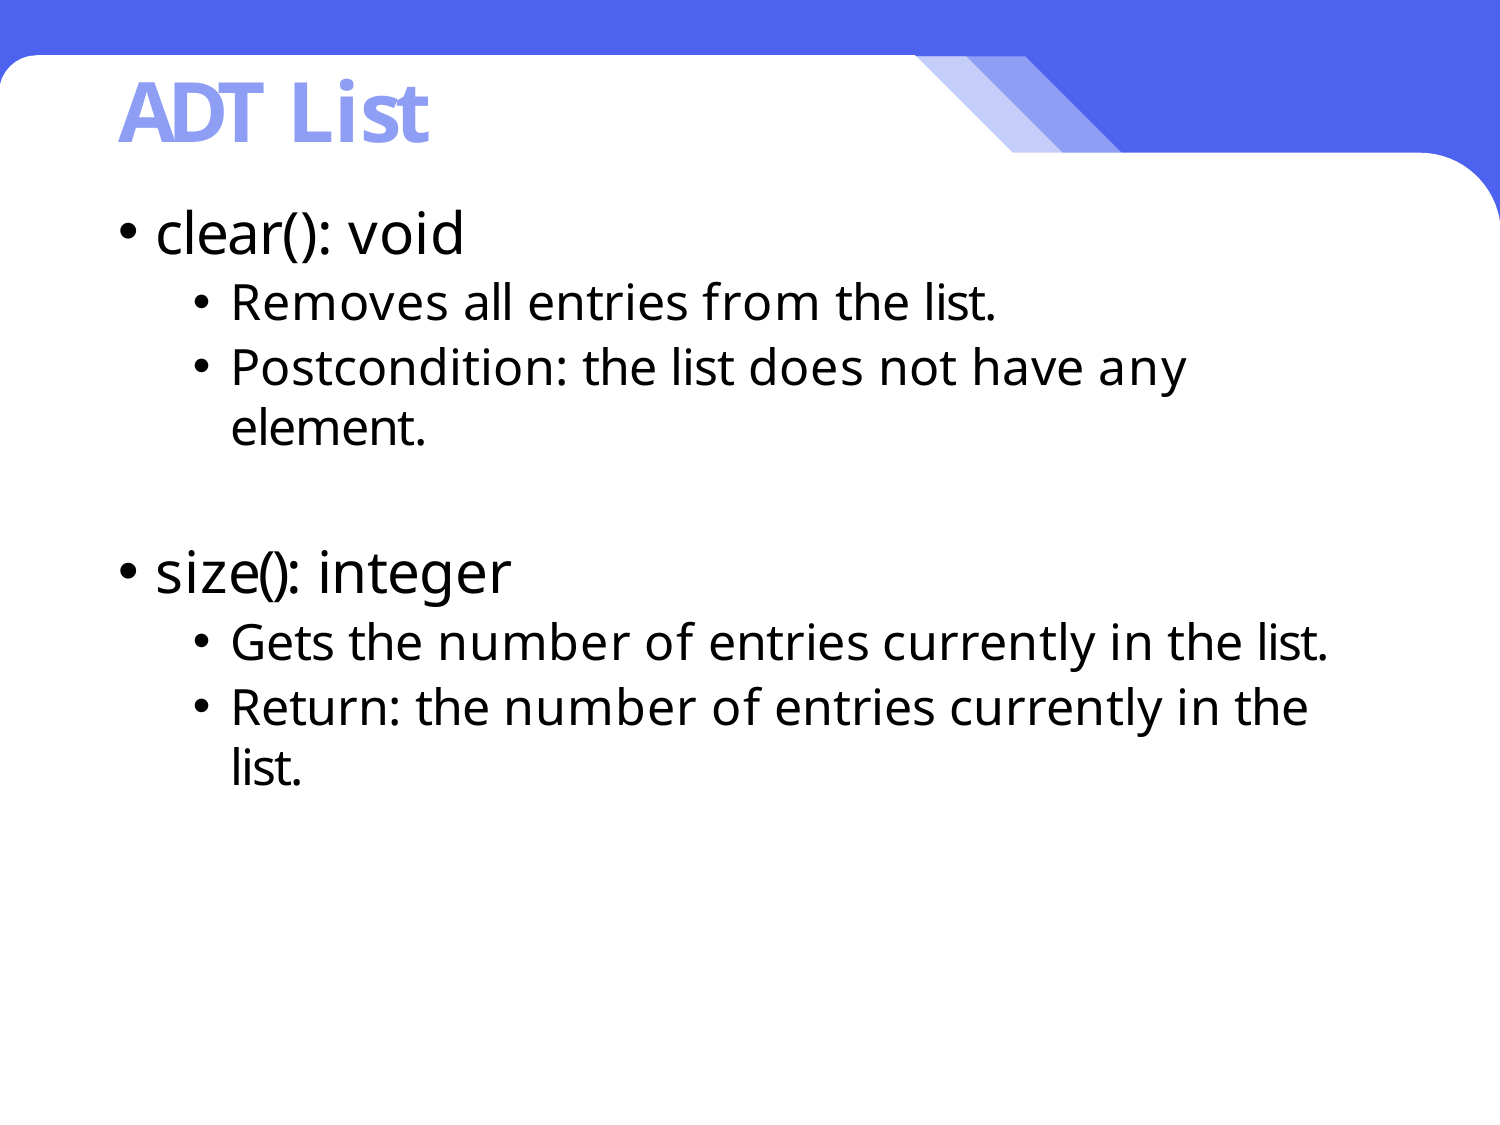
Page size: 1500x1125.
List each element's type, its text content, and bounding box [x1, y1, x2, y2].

title ADT List [116, 56, 440, 188]
text_box clear(): void Removes all entries from the list. Postcondition: the list does not have any element. size(): integer Gets the number of entries currently in the list. Return: the number of entries currently in the list. [115, 188, 1340, 795]
